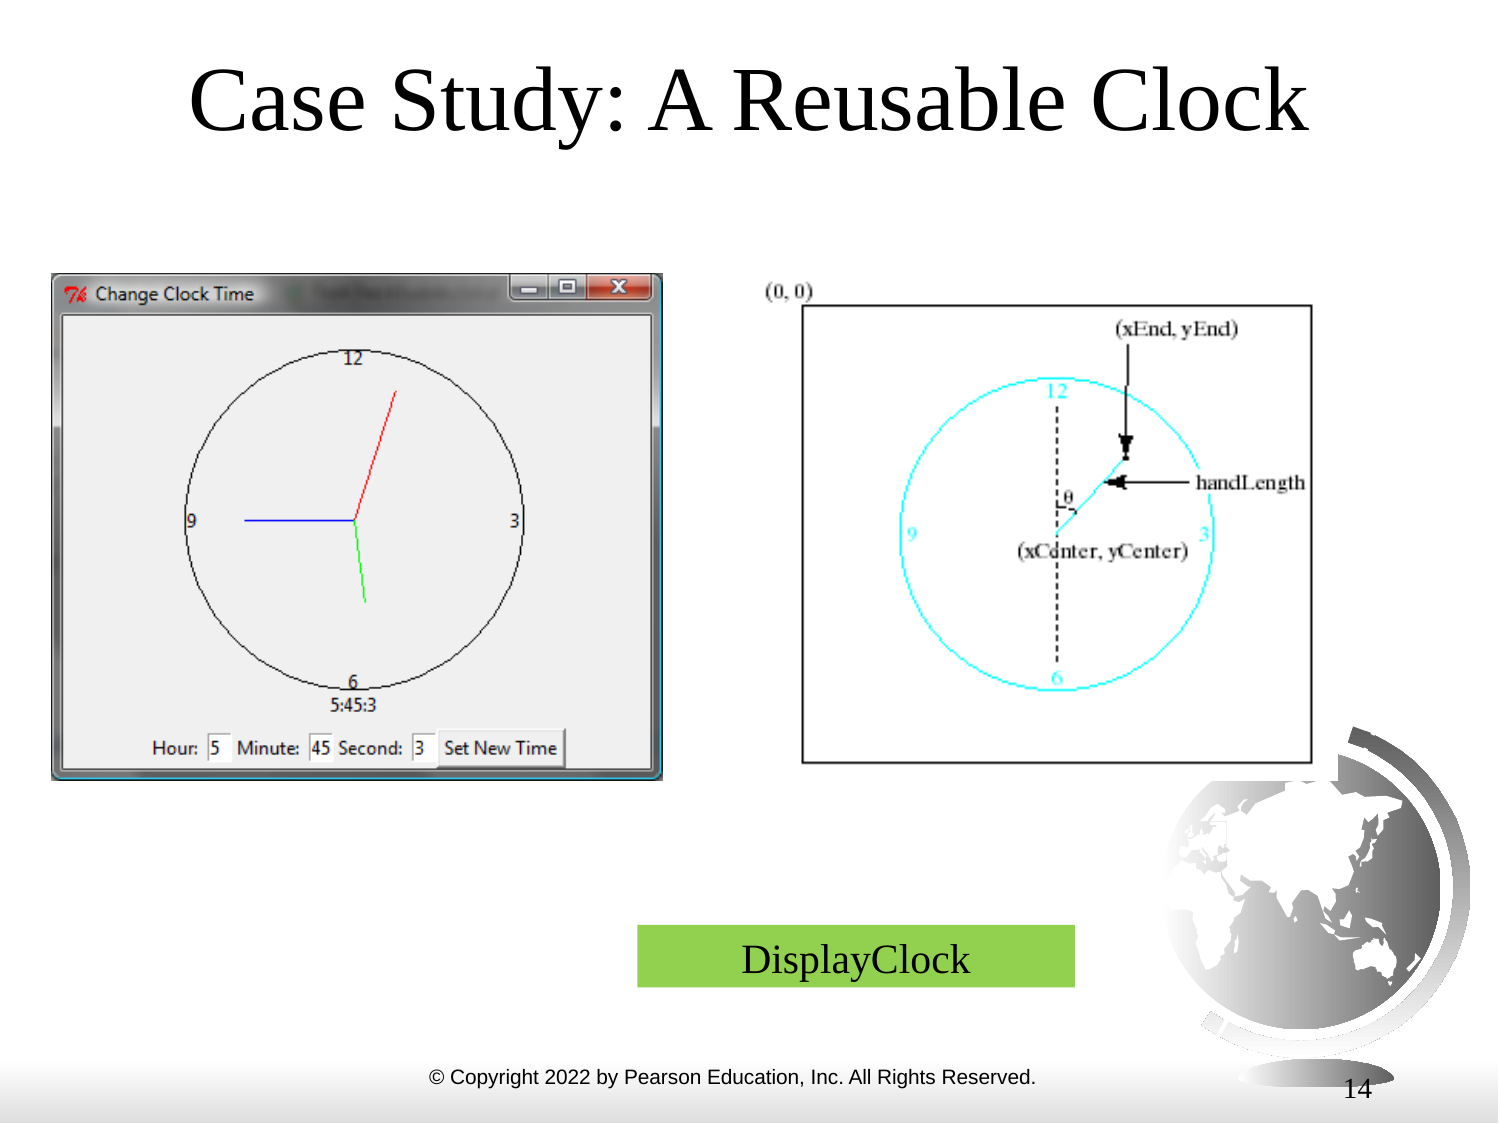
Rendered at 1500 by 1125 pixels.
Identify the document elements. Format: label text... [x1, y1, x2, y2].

text_box DisplayClock [637, 924, 1075, 988]
picture [749, 274, 1338, 781]
title Case Study: A Reusable Clock [112, 37, 1388, 150]
slide_number 14 [1074, 1049, 1388, 1125]
picture [50, 273, 663, 781]
